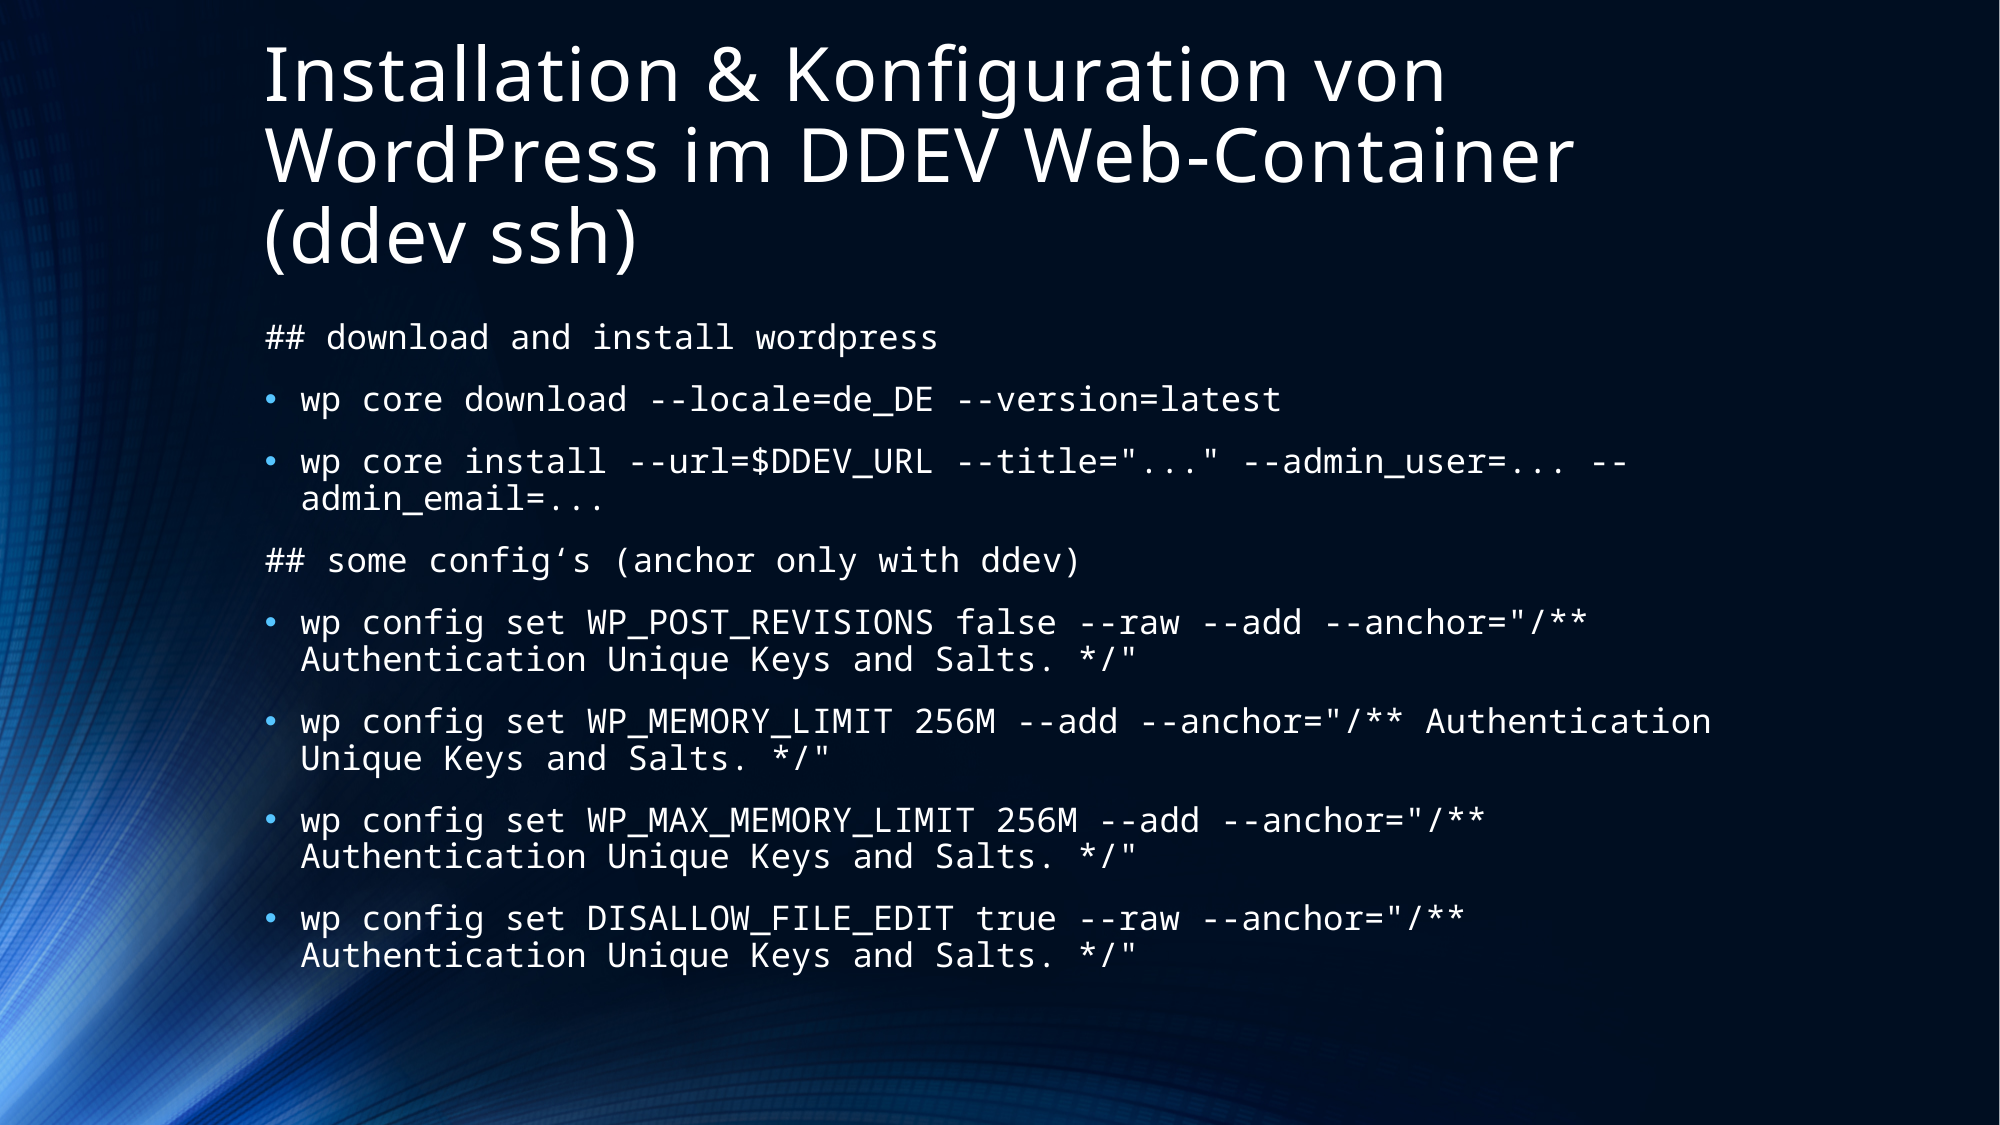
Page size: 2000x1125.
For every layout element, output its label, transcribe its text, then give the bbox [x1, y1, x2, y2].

title Installation & Konfiguration von WordPress im DDEV Web-Container (ddev ssh) [249, 62, 1750, 288]
picture [0, 0, 2000, 1125]
list ## download and install wordpress wp core download --locale=de_DE --version=latest wp core install --url=$DDEV_URL --title="..." --admin_user=... --admin_email=... ## some config‘s (anchor only with ddev) wp config set WP_POST_REVISIONS false --raw --add --anchor="/** Authentication Unique Keys and Salts. */" wp config set WP_MEMORY_LIMIT 256M --add --anchor="/** Authentication Unique Keys and Salts. */" wp config set WP_MAX_MEMORY_LIMIT 256M --add --anchor="/** Authentication Unique Keys and Salts. */" wp config set DISALLOW_FILE_EDIT true --raw --anchor="/** Authentication Unique Keys and Salts. */" [249, 312, 1749, 988]
